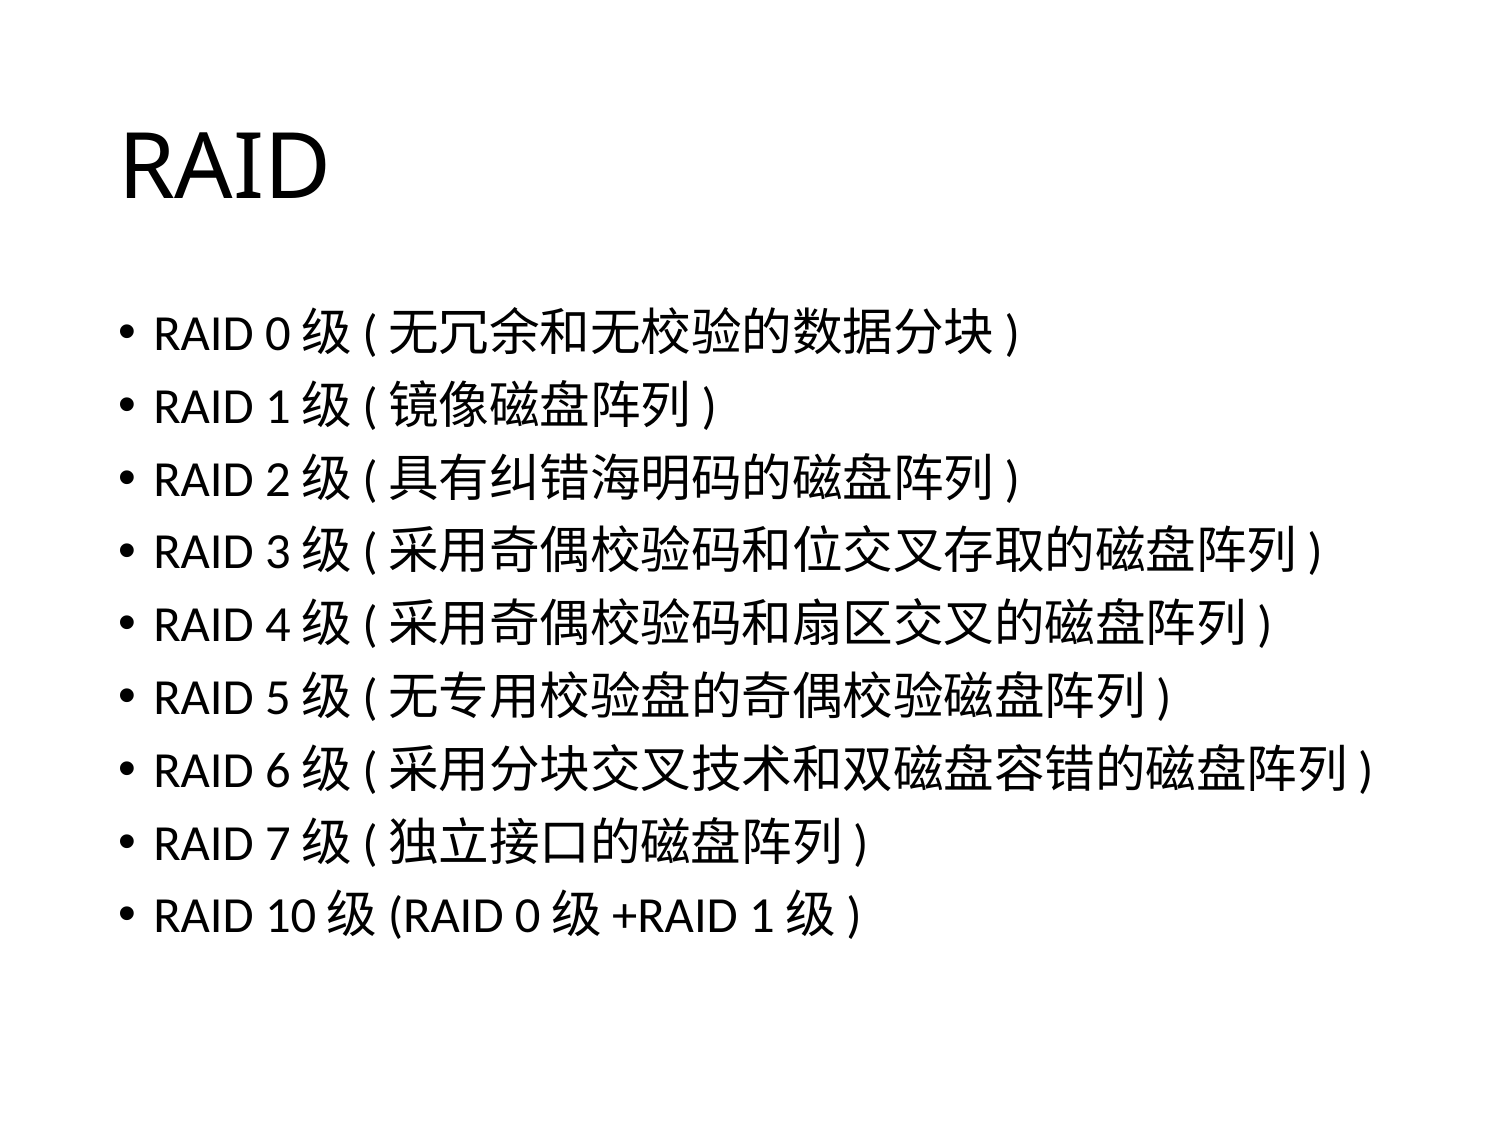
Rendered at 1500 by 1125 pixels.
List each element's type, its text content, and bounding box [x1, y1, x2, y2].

list RAID 0级(无冗余和无校验的数据分块) RAID 1级(镜像磁盘阵列) RAID 2级(具有纠错海明码的磁盘阵列) RAID 3级(采用奇偶校验码和位交叉存取的磁盘阵列) RAID 4级(采用奇偶校验码和扇区交叉的磁盘阵列) RAID 5级(无专用校验盘的奇偶校验磁盘阵列) RAID 6级(采用分块交叉技术和双磁盘容错的磁盘阵列) RAID 7级(独立接口的磁盘阵列) RAID 10级(RAID 0级+RAID 1级) [103, 299, 1397, 1014]
title RAID [103, 59, 1397, 278]
